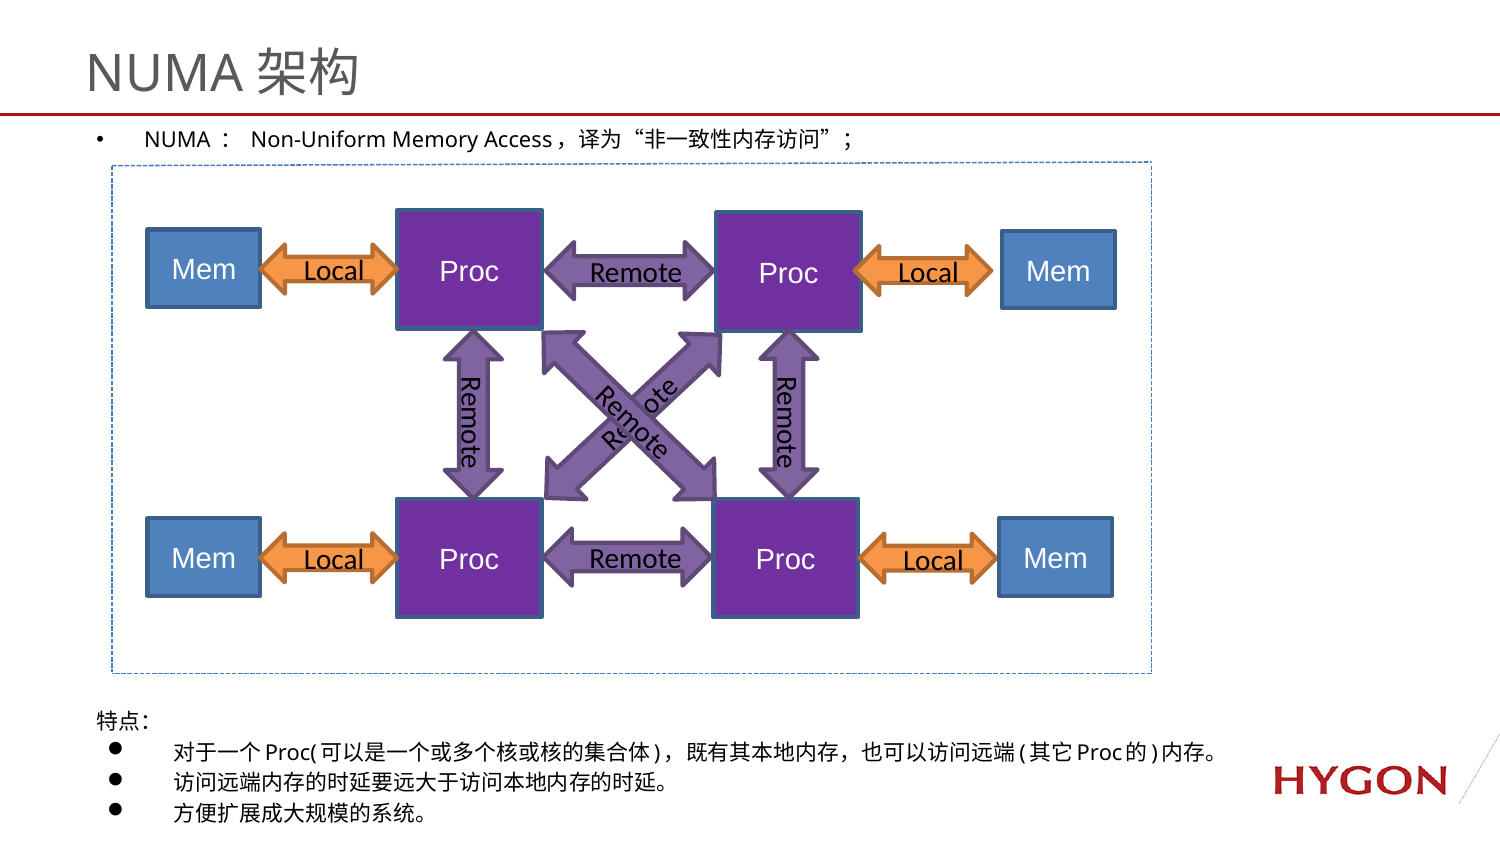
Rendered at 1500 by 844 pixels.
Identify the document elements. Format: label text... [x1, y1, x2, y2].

text_box Remote [442, 328, 504, 501]
text_box Local [852, 244, 994, 298]
text_box Proc [714, 210, 863, 333]
picture [0, 116, 1500, 844]
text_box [111, 161, 1152, 166]
text_box Proc [395, 208, 544, 331]
text_box Local [257, 531, 400, 585]
text_box Local [857, 531, 997, 585]
text_box Remote [543, 240, 716, 302]
text_box Proc [395, 497, 544, 619]
text_box Proc [711, 497, 860, 619]
text_box Remote [758, 328, 820, 501]
text_box Remote [632, 331, 723, 418]
text_box Mem [145, 516, 262, 598]
text_box Remote [544, 418, 631, 502]
text_box Remote [541, 526, 714, 588]
text_box Remote [541, 329, 717, 502]
text_box Mem [997, 516, 1114, 598]
text_box Mem [145, 227, 262, 309]
list NUMA ： Non-Uniform Memory Access，译为“非一致性内存访问”； 特点： 对于一个Proc(可以是一个或多个核或核的集合体)，既有其本地内存，也可以访问远端(其它Proc的)内存。 访问远端内存的时延要远大于访问本地内存的时延。 方便扩展成大规模的系统。 [81, 117, 1470, 844]
picture [0, 0, 1500, 113]
list NUMA架构 [70, 35, 903, 107]
text_box Local [258, 242, 400, 296]
text_box Mem [1000, 229, 1117, 310]
